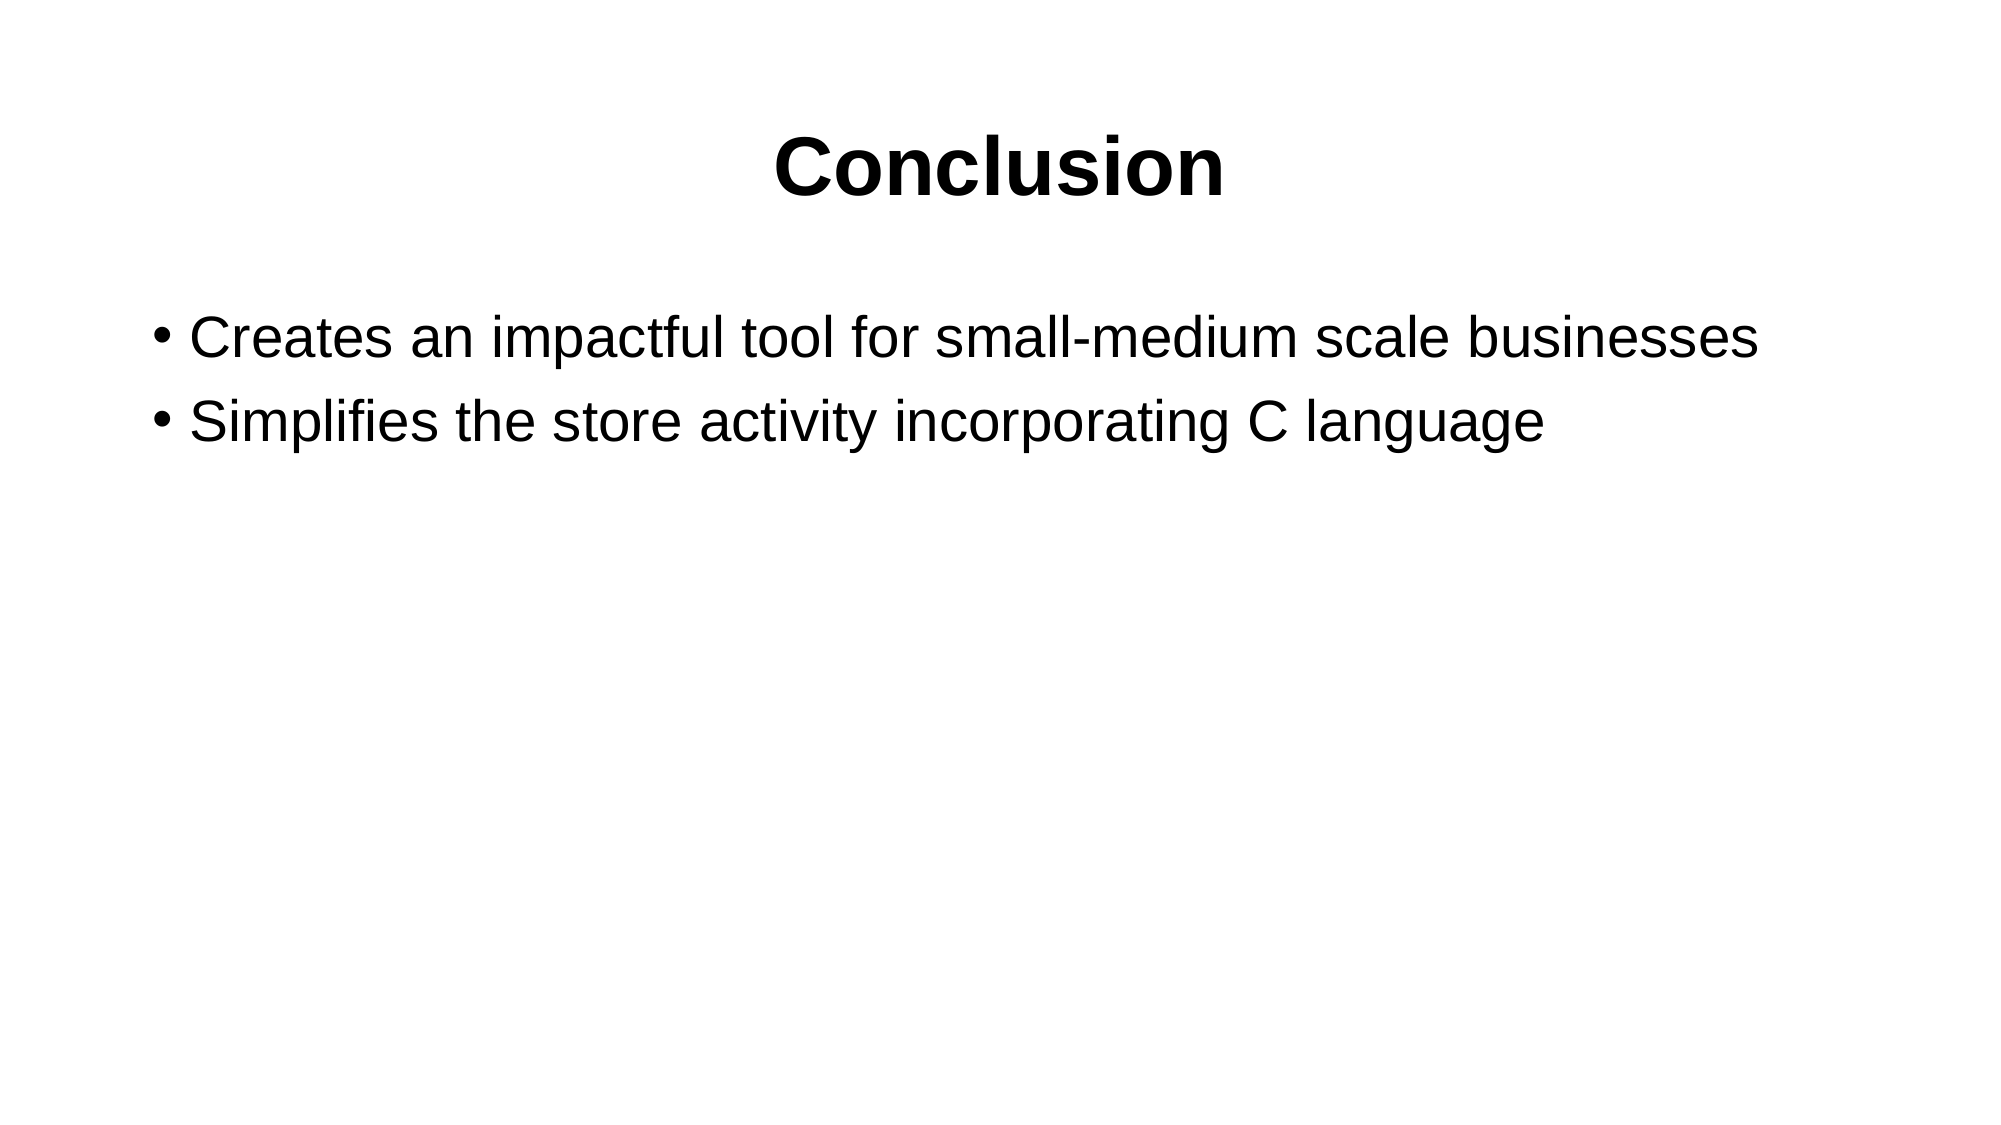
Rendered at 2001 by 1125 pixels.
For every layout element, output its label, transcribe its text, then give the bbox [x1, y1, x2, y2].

title Conclusion [137, 59, 1863, 278]
list Creates an impactful tool for small-medium scale businesses Simplifies the store activity incorporating C language [137, 299, 1863, 1014]
